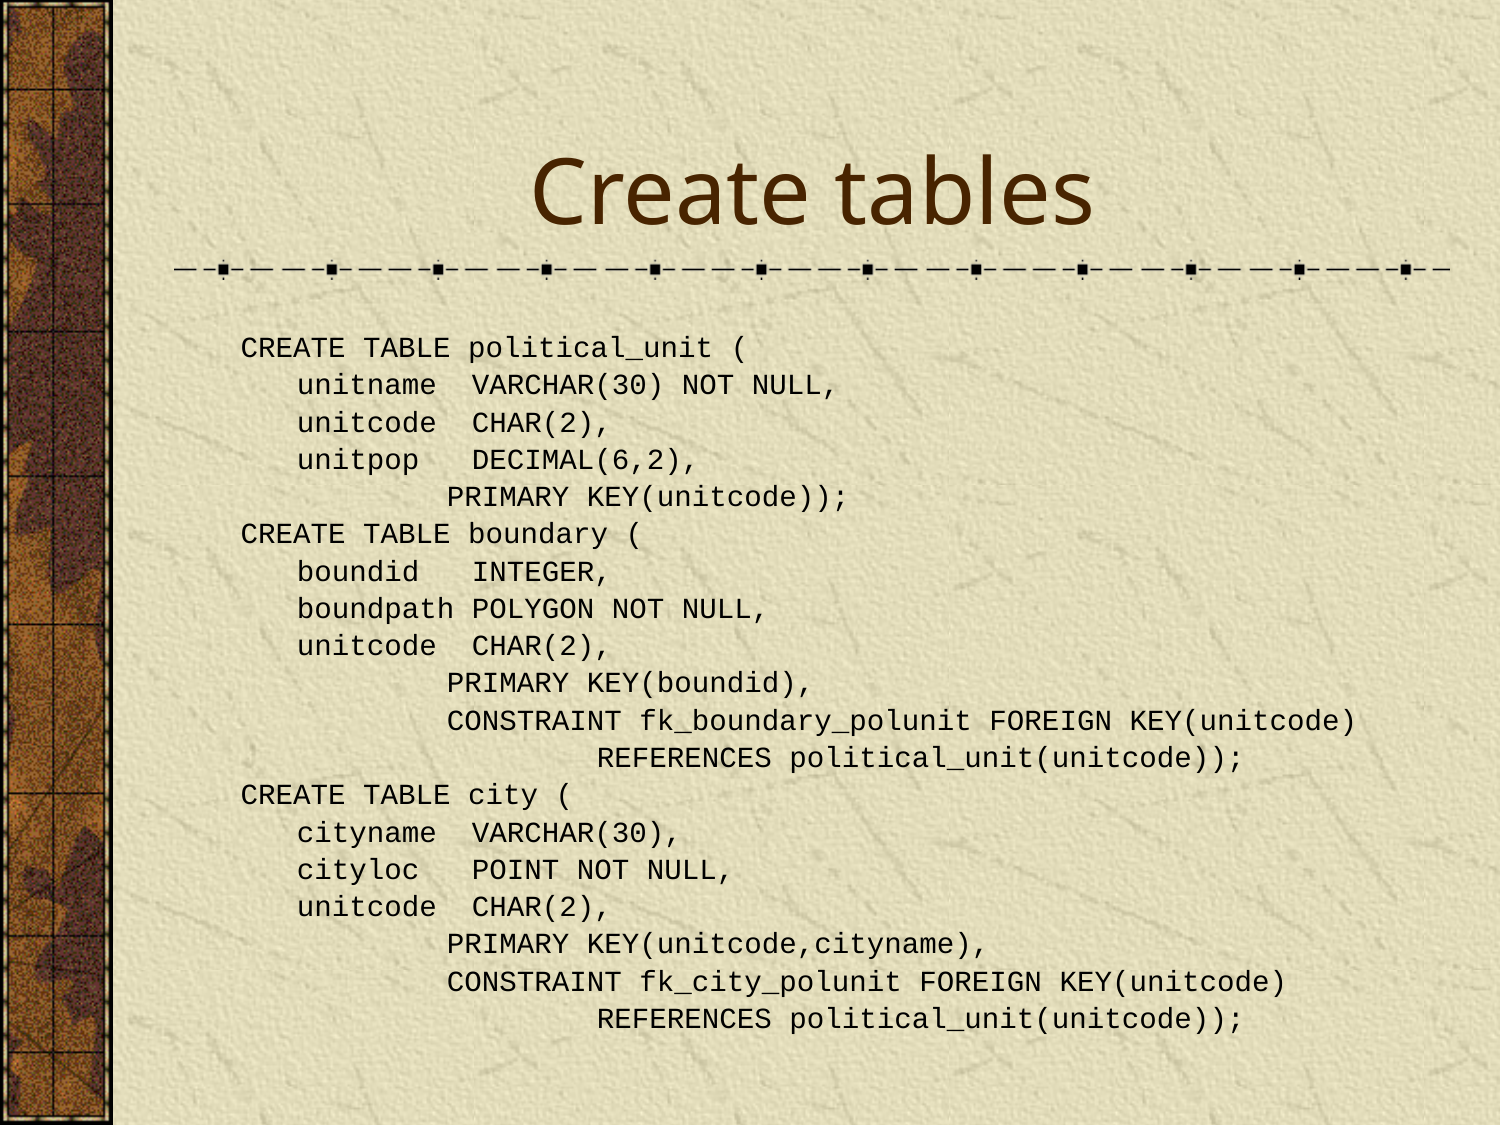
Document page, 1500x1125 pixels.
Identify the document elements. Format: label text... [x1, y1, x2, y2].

title Create tables [174, 62, 1451, 251]
list CREATE TABLE political_unit ( unitname VARCHAR(30) NOT NULL, unitcode CHAR(2), unitpop DECIMAL(6,2), PRIMARY KEY(unitcode)); CREATE TABLE boundary ( boundid INTEGER, boundpath POLYGON NOT NULL, unitcode CHAR(2), PRIMARY KEY(boundid), CONSTRAINT fk_boundary_polunit FOREIGN KEY(unitcode) REFERENCES political_unit(unitcode)); CREATE TABLE city ( cityname VARCHAR(30), cityloc POINT NOT NULL, unitcode CHAR(2), PRIMARY KEY(unitcode,cityname), CONSTRAINT fk_city_polunit FOREIGN KEY(unitcode) REFERENCES political_unit(unitcode)); [225, 324, 1500, 1063]
picture [0, 0, 1500, 1125]
